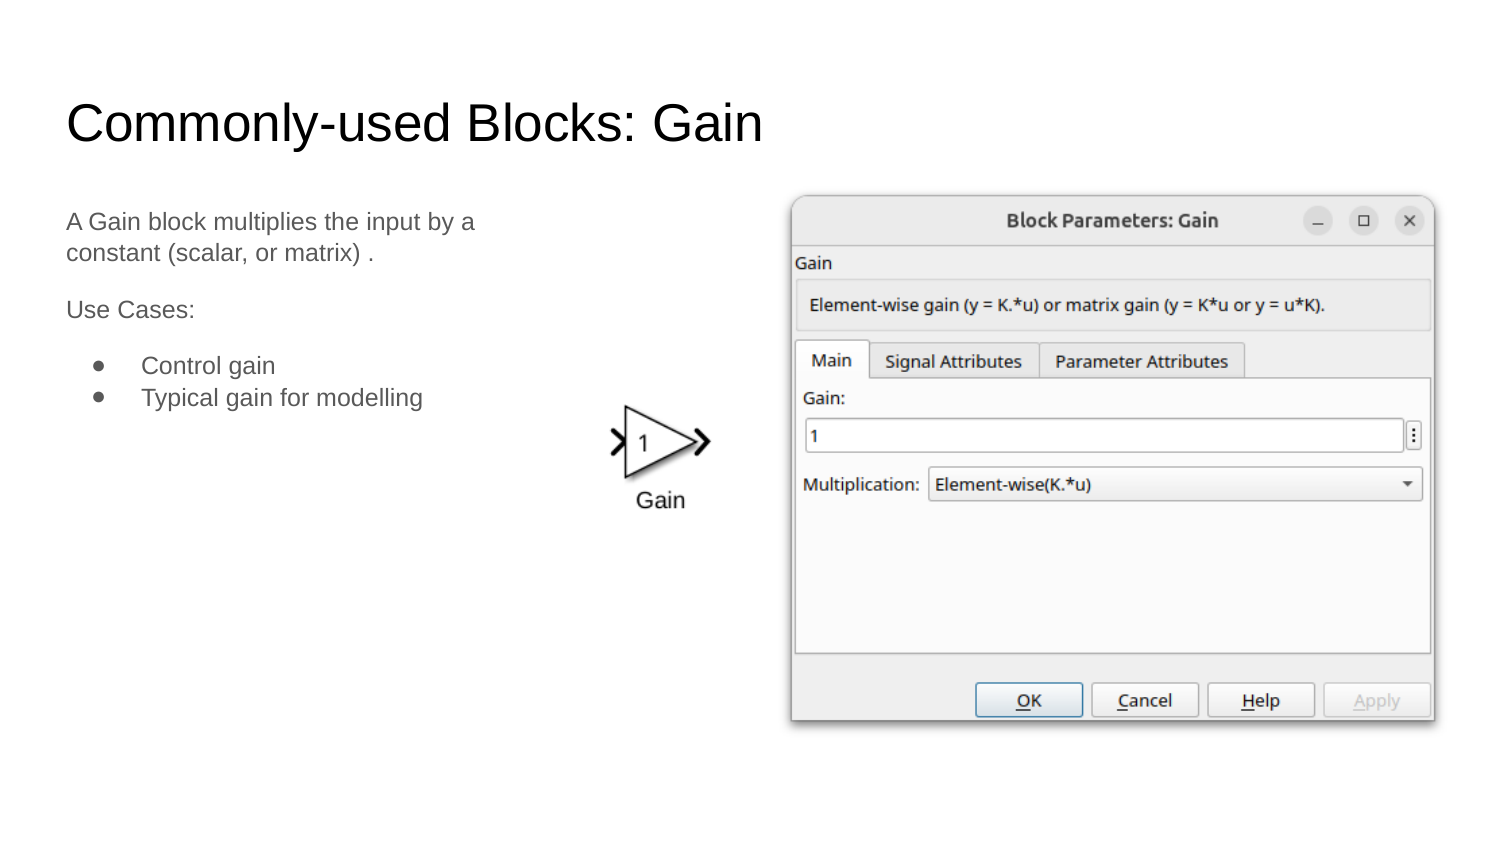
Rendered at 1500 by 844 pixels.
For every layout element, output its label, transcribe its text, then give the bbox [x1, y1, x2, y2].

picture [583, 155, 1450, 750]
list A Gain block multiplies the input by a constant (scalar, or matrix) . Use Cases: Control gain Typical gain for modelling [51, 189, 564, 750]
title Commonly-used Blocks: Gain [51, 72, 1449, 167]
